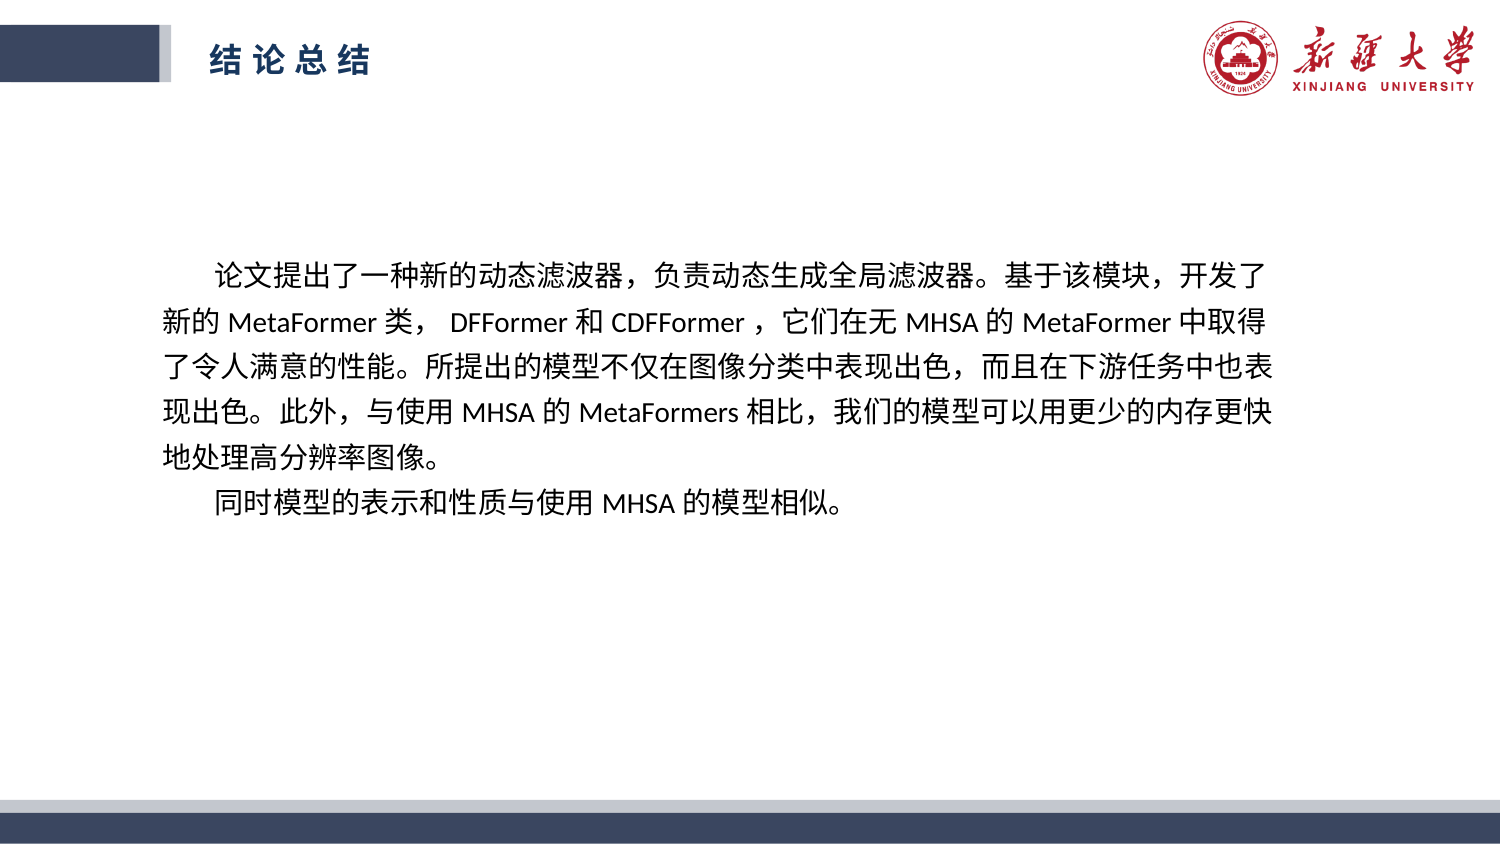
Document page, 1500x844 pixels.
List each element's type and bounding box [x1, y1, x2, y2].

text_box [0, 24, 1500, 844]
picture [1198, 10, 1485, 103]
